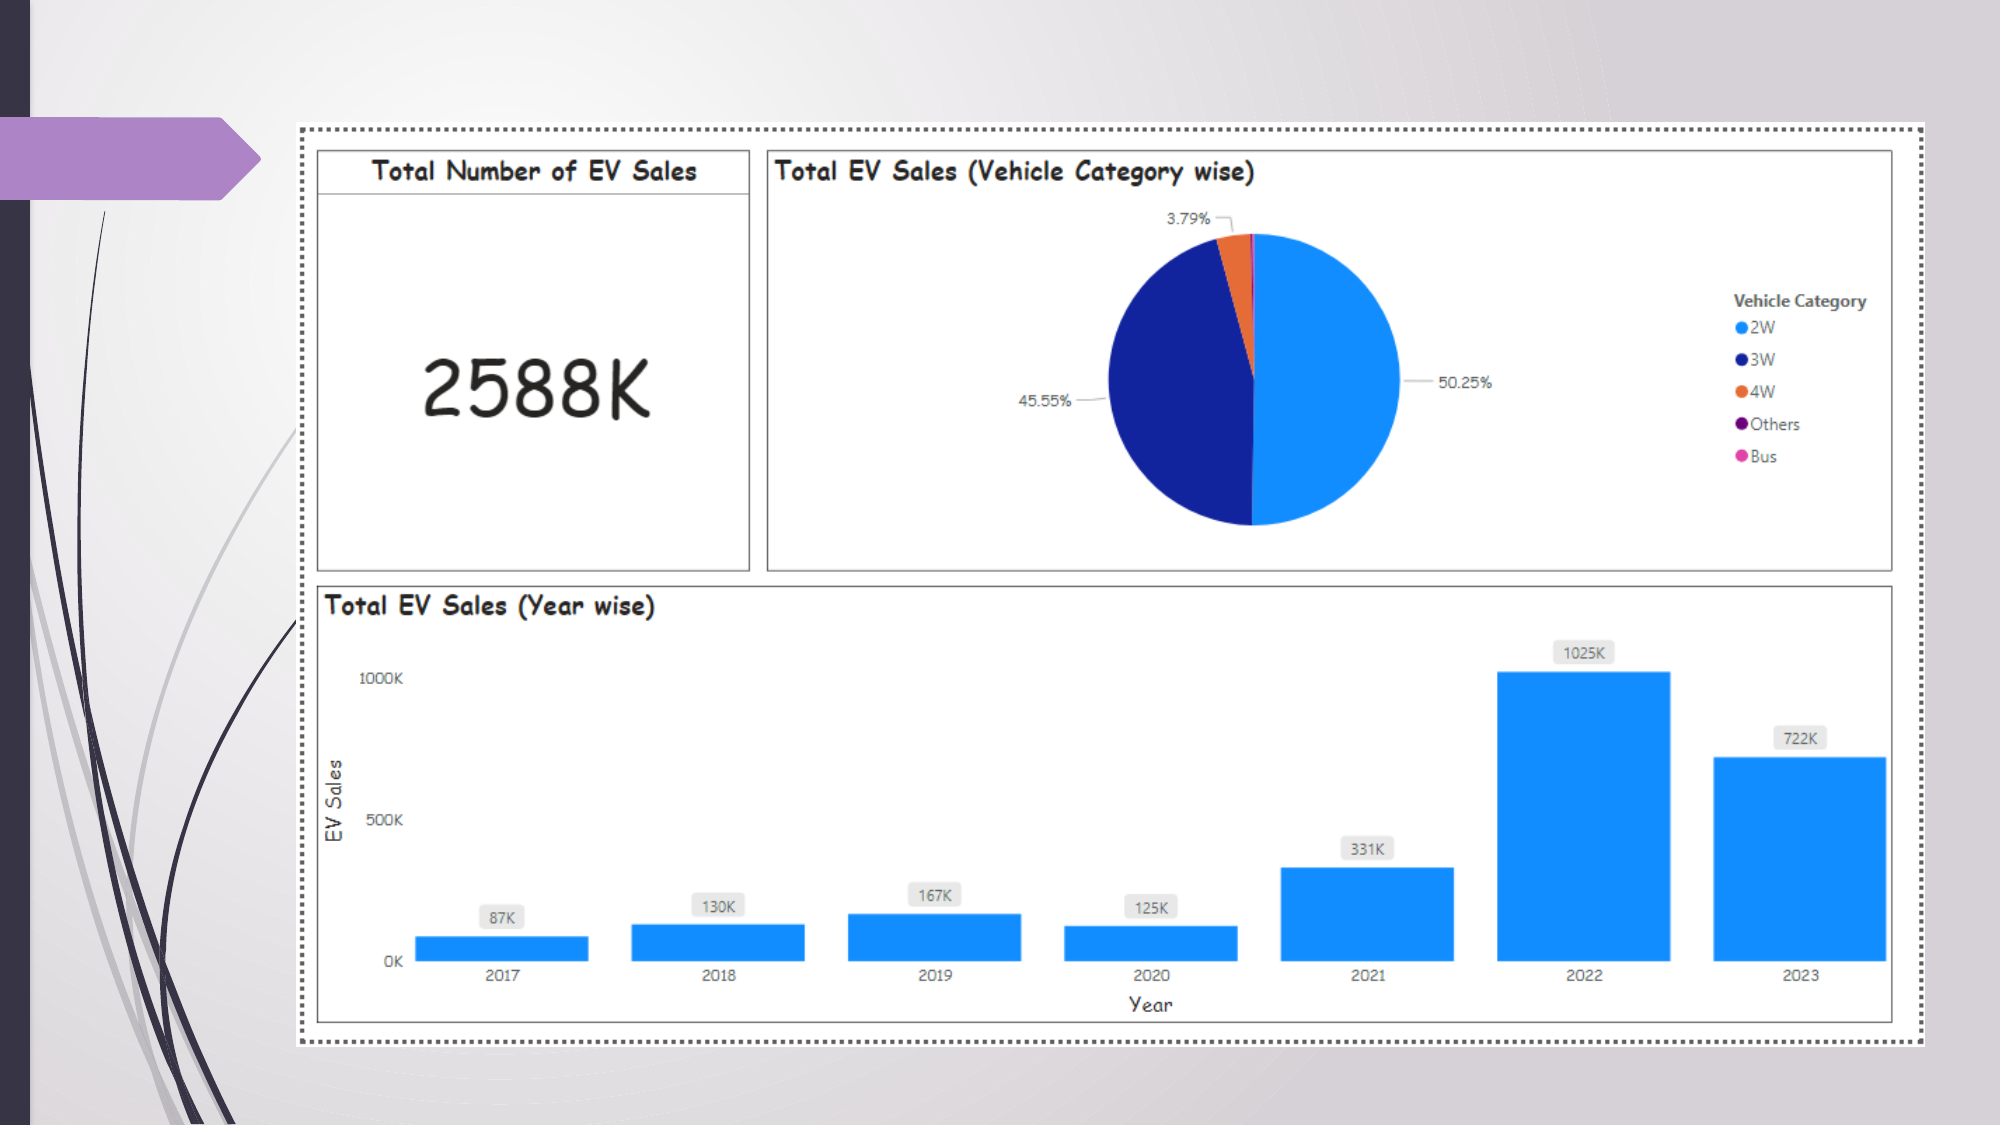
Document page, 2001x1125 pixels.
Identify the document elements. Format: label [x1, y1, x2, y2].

picture [296, 121, 1925, 1047]
